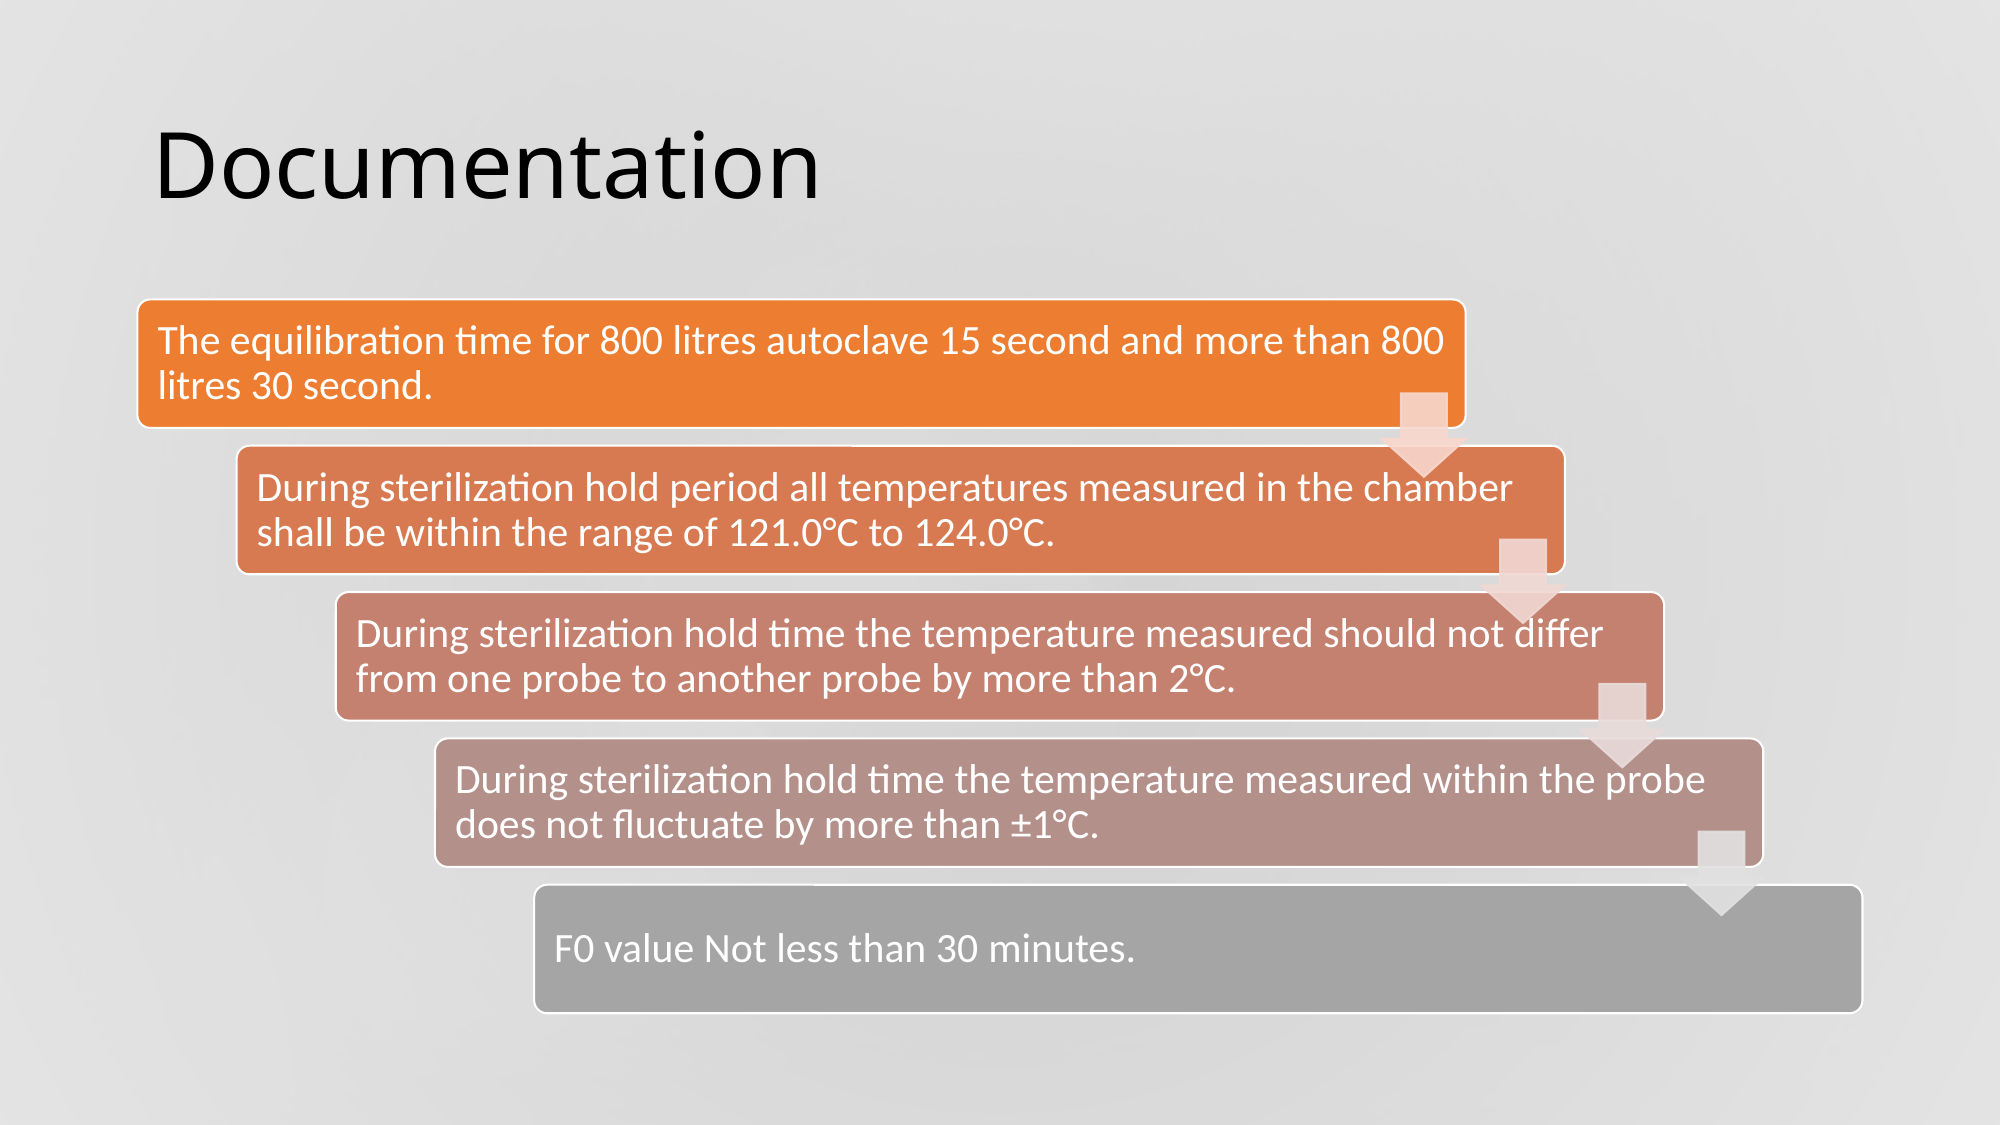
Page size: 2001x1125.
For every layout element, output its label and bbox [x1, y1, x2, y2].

picture [0, 0, 2000, 1125]
list [137, 299, 1863, 1014]
